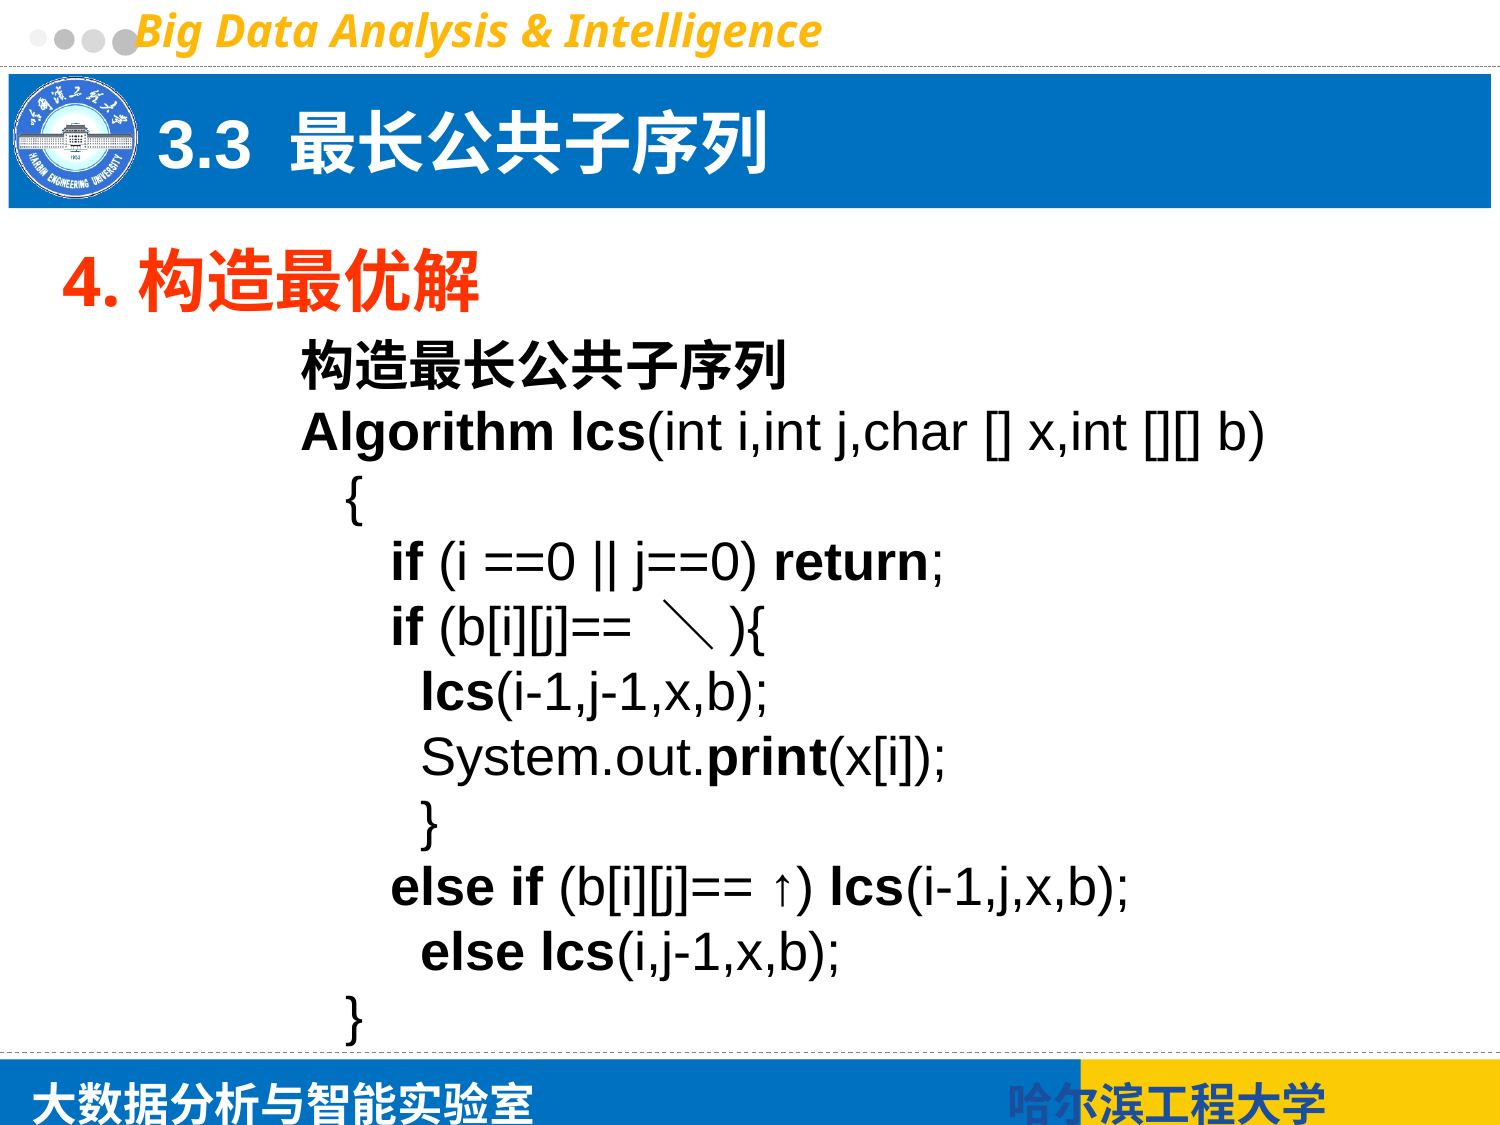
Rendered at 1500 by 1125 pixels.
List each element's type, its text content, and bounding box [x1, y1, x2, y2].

text_box 构造最长公共子序列 Algorithm lcs(int i,int j,char [] x,int [][] b) { if (i ==0 || j==0) return; if (b[i][j]== ＼){ lcs(i-1,j-1,x,b); System.out.print(x[i]); } else if (b[i][j]== ↑) lcs(i-1,j,x,b); else lcs(i,j-1,x,b); } [285, 324, 1282, 1054]
title 3.3 最长公共子序列 [142, 76, 1425, 207]
text_box 4.构造最优解 [62, 237, 650, 320]
